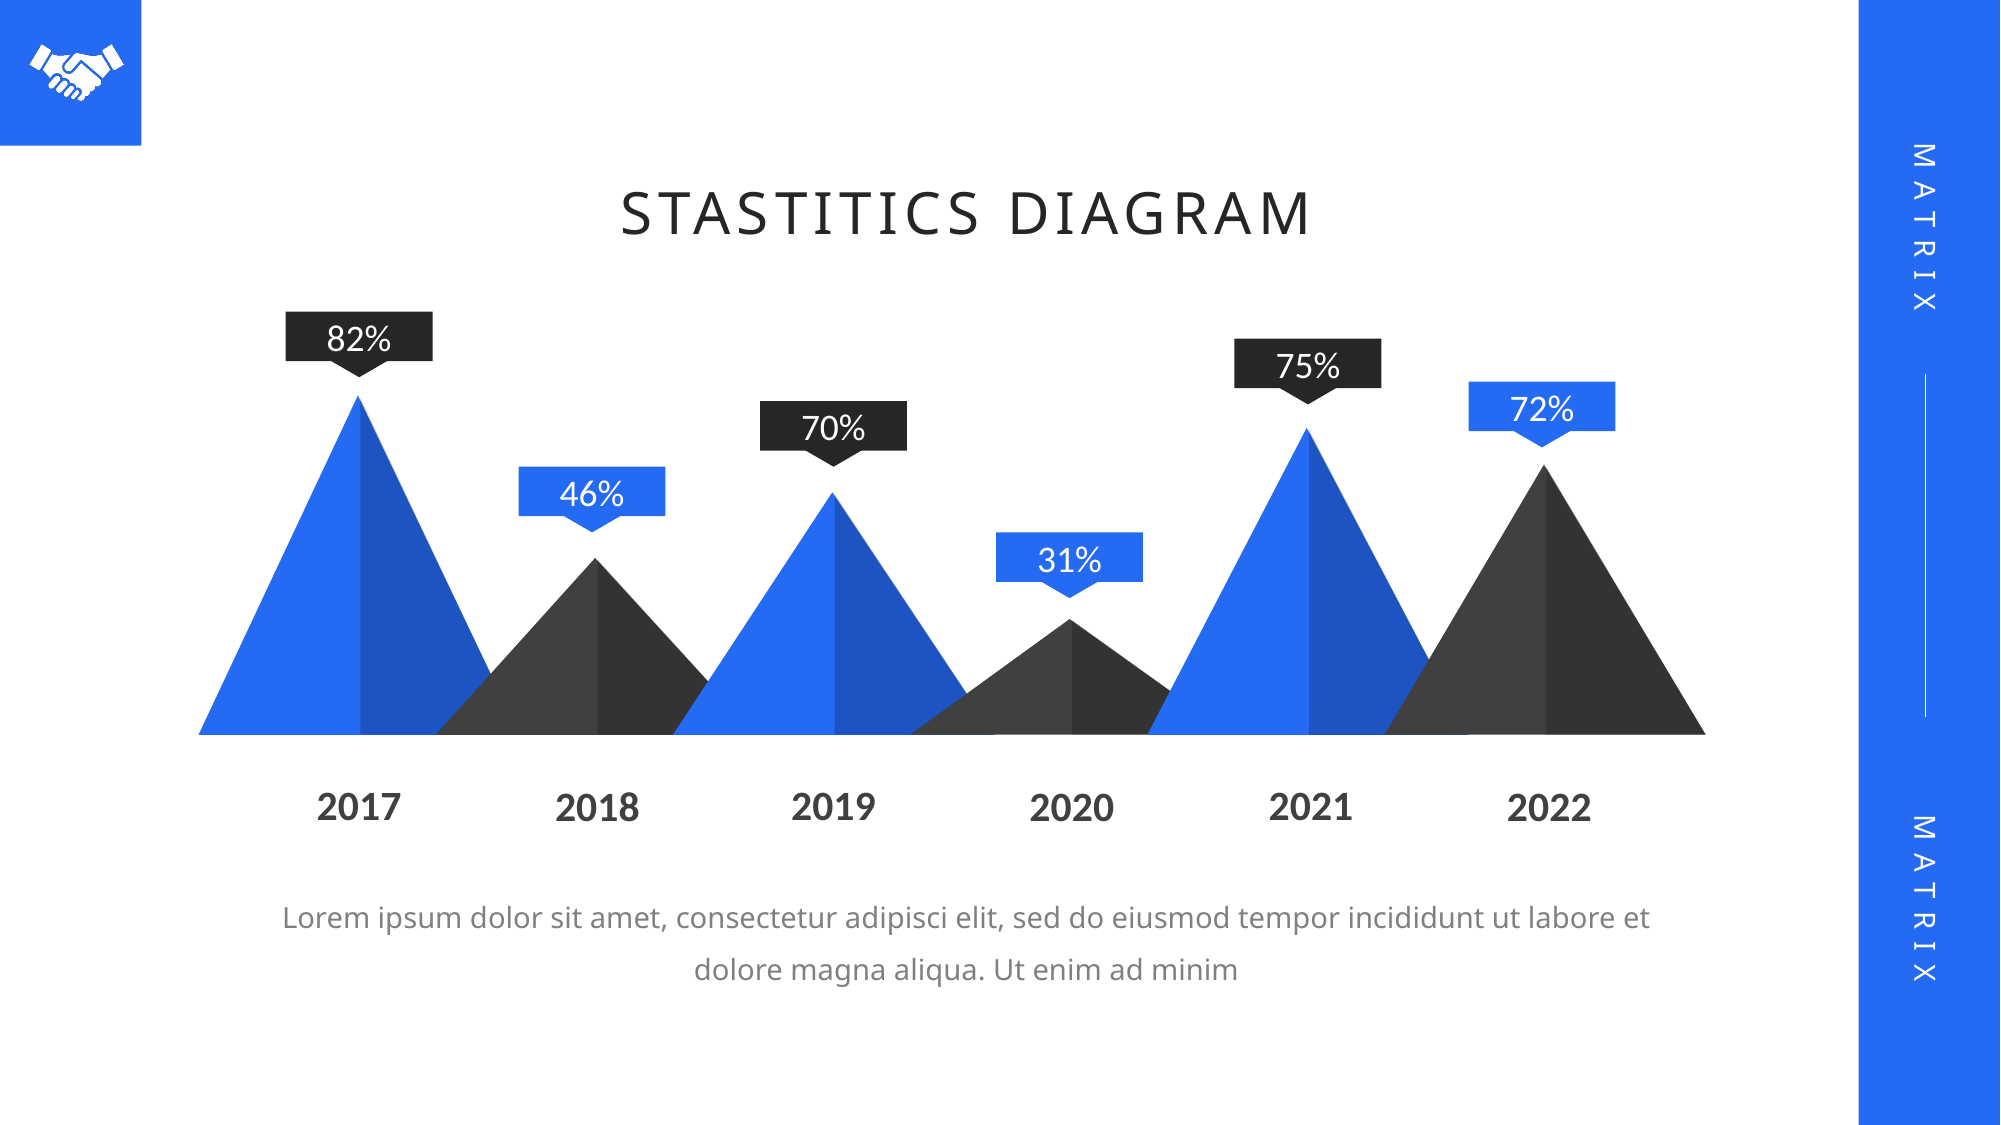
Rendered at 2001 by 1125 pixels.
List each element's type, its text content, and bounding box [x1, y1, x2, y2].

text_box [760, 400, 907, 467]
text_box 2022 [1492, 772, 1607, 837]
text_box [672, 492, 995, 735]
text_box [996, 532, 1143, 599]
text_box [198, 395, 520, 735]
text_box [1147, 427, 1469, 735]
text_box 2018 [540, 772, 655, 837]
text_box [910, 619, 1147, 735]
text_box 2020 [1014, 772, 1130, 837]
text_box 2019 [776, 771, 891, 837]
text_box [1468, 381, 1616, 448]
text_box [285, 311, 433, 378]
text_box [1234, 338, 1382, 405]
text_box STASTITICS DIAGRAM [382, 168, 1552, 254]
picture [24, 20, 129, 125]
text_box 2017 [301, 771, 417, 837]
text_box Lorem ipsum dolor sit amet, consectetur adipisci elit, sed do eiusmod tempor incididunt ut labore et dolore magna aliqua. Ut enim ad minim [227, 874, 1706, 994]
text_box 2021 [1253, 771, 1369, 837]
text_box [435, 557, 672, 735]
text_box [1384, 464, 1706, 735]
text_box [518, 466, 666, 533]
